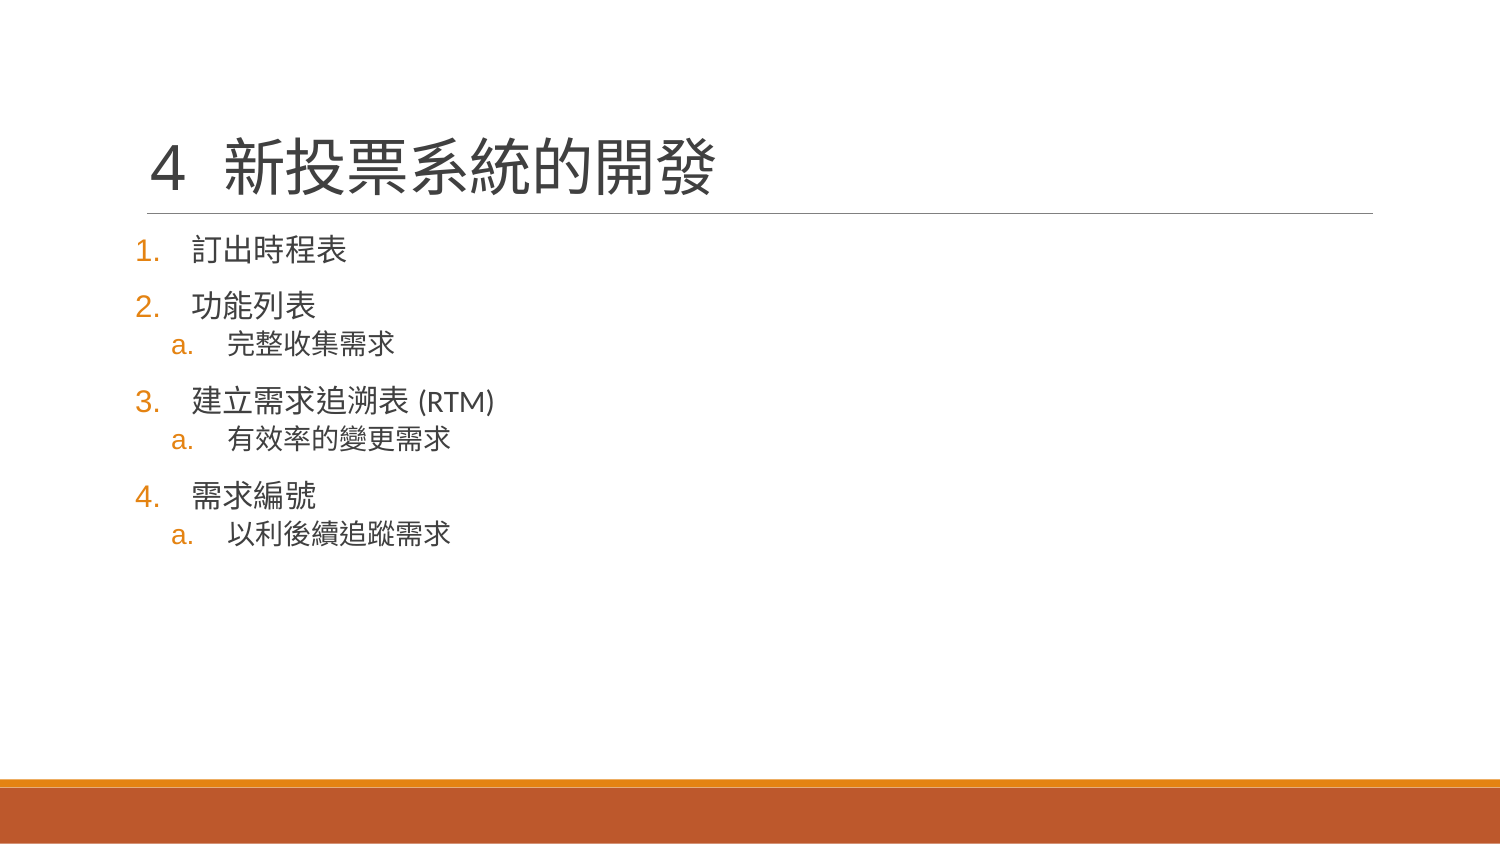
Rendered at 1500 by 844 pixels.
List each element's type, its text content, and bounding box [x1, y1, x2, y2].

title 4 新投票系統的開發 [135, 35, 1373, 214]
list 訂出時程表 功能列表 完整收集需求 建立需求追溯表(RTM) 有效率的變更需求 需求編號 以利後續追蹤需求 [135, 227, 1373, 723]
